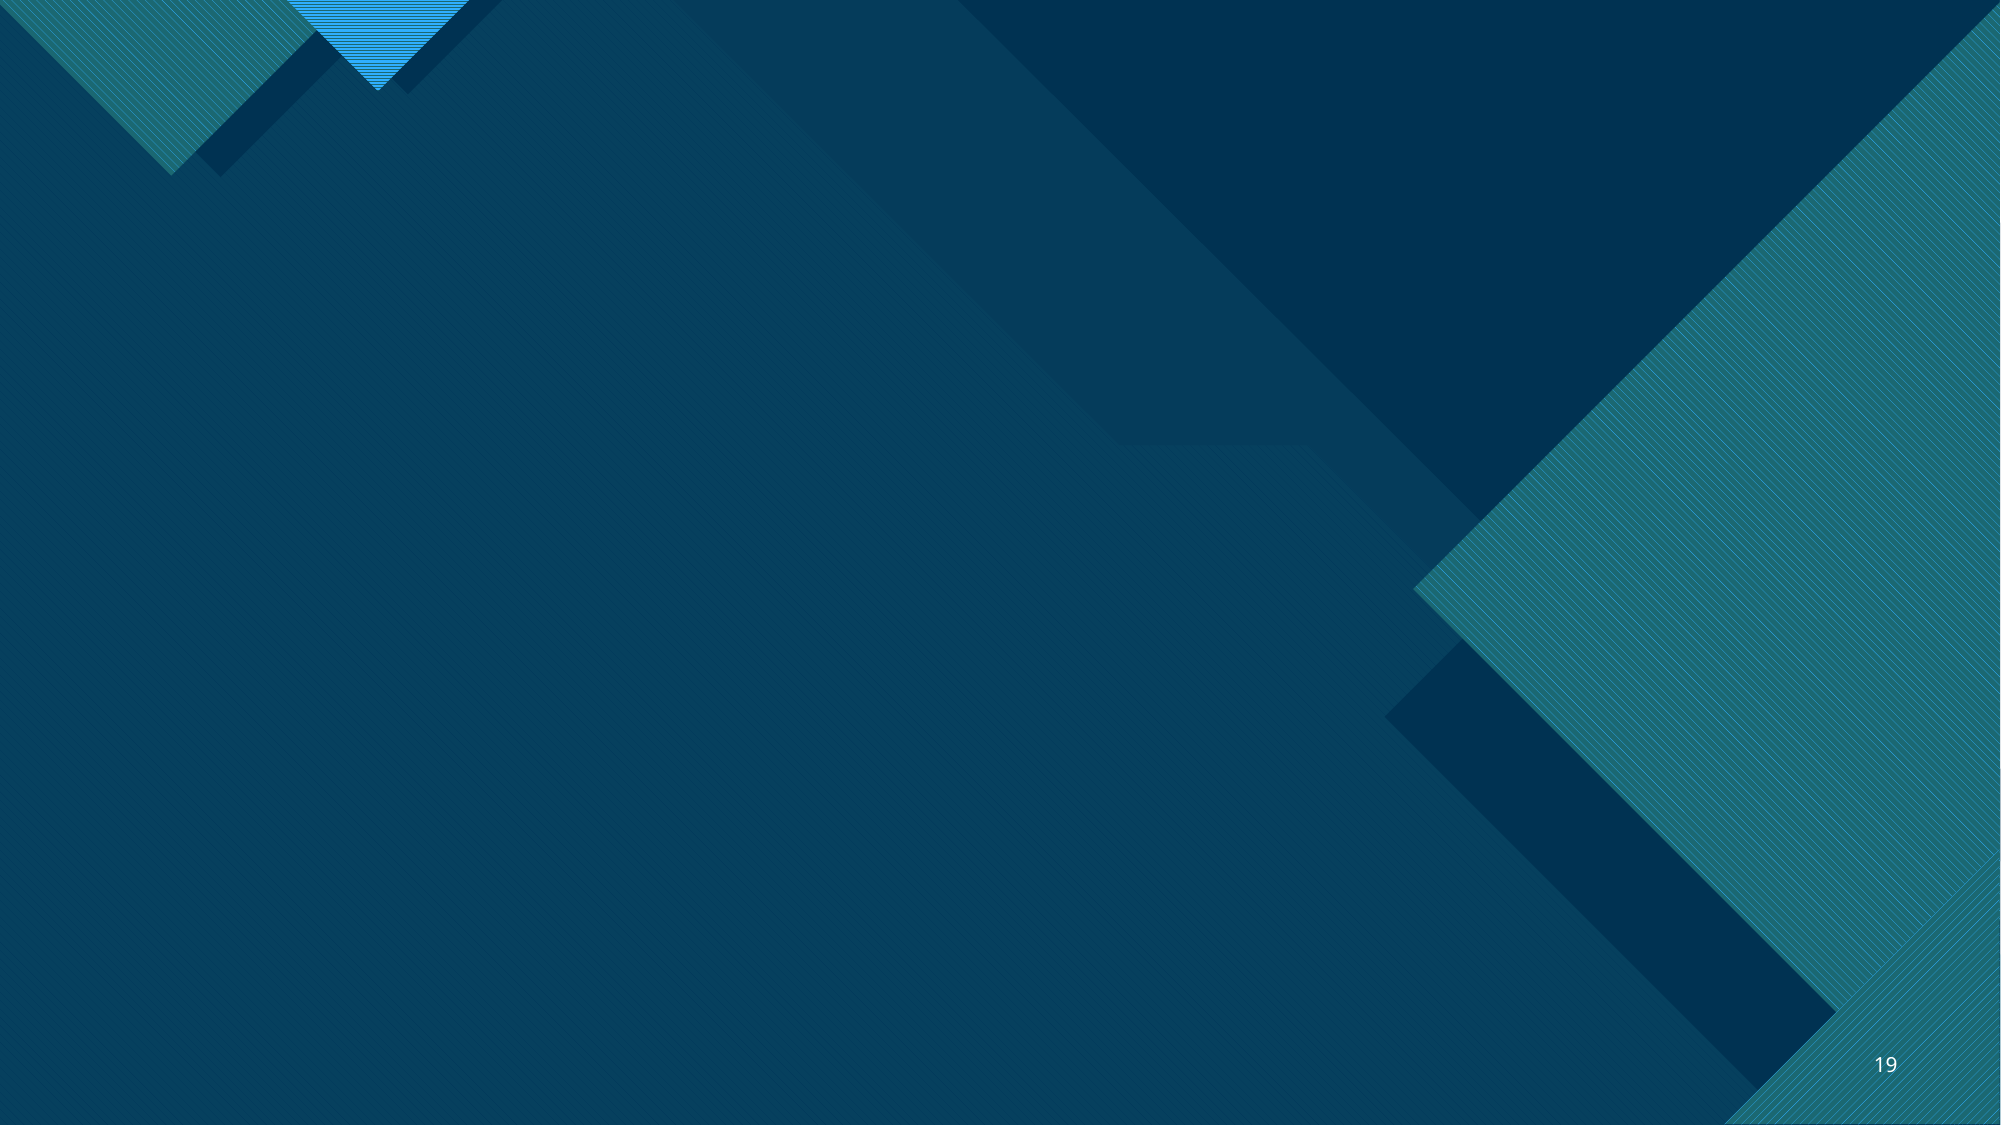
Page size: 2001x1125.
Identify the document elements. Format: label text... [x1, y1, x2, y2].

slide_number 19 [1845, 1035, 1913, 1096]
slide_number 12 [1415, 427, 2001, 1125]
